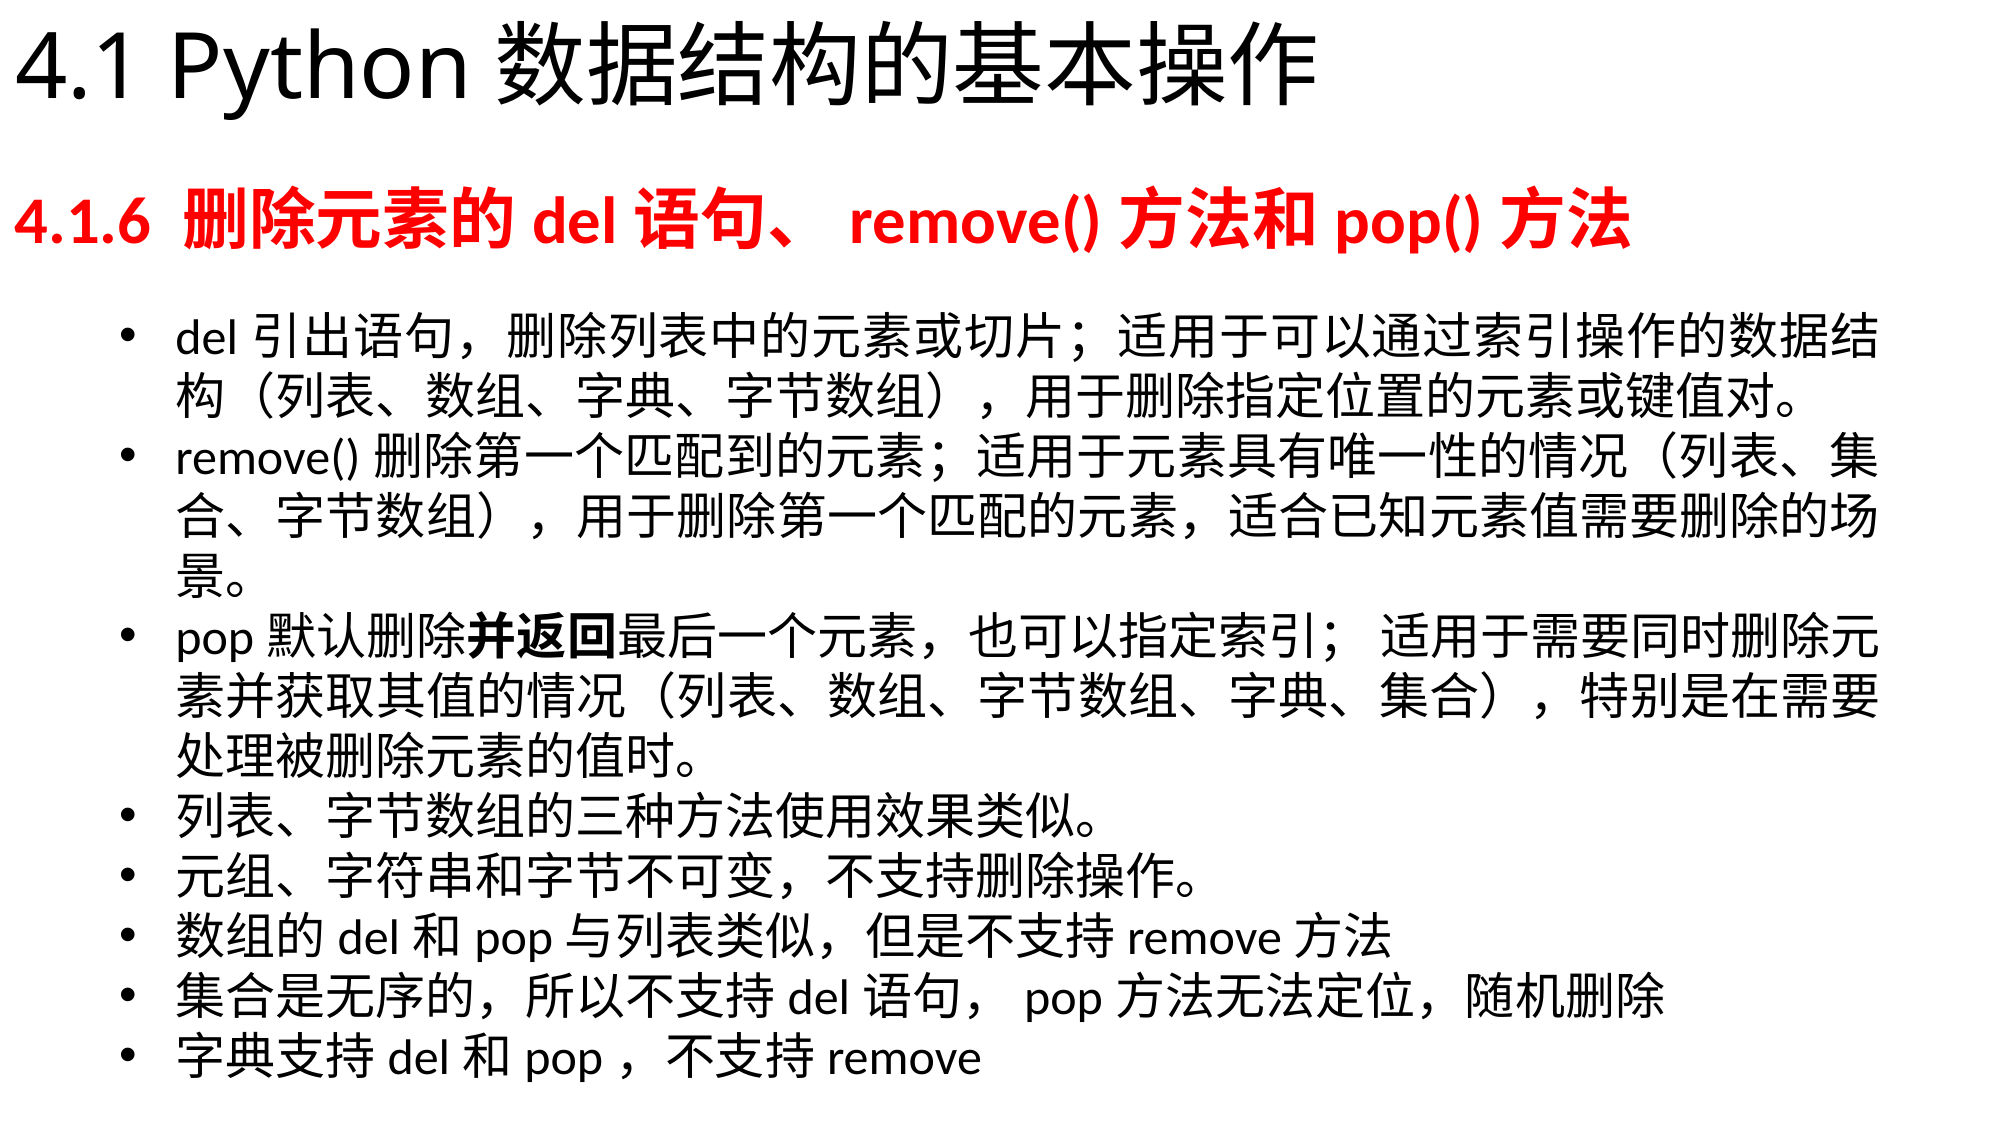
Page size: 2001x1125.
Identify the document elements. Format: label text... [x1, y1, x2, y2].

text_box del引出语句，删除列表中的元素或切片；适用于可以通过索引操作的数据结构（列表、数组、字典、字节数组），用于删除指定位置的元素或键值对。 remove()删除第一个匹配到的元素；适用于元素具有唯一性的情况（列表、集合、字节数组），用于删除第一个匹配的元素，适合已知元素值需要删除的场景。 pop默认删除并返回最后一个元素，也可以指定索引； 适用于需要同时删除元素并获取其值的情况（列表、数组、字节数组、字典、集合），特别是在需要处理被删除元素的值时。 列表、字节数组的三种方法使用效果类似。 元组、字符串和字节不可变，不支持删除操作。 数组的del和pop与列表类似，但是不支持remove方法 集合是无序的，所以不支持del语句，pop方法无法定位，随机删除 字典支持del和pop，不支持remove [104, 297, 1896, 1092]
title 4.1 Python数据结构的基本操作 [0, 0, 2000, 138]
text_box 4.1.6 删除元素的del语句、remove()方法和pop()方法 [0, 169, 2000, 264]
